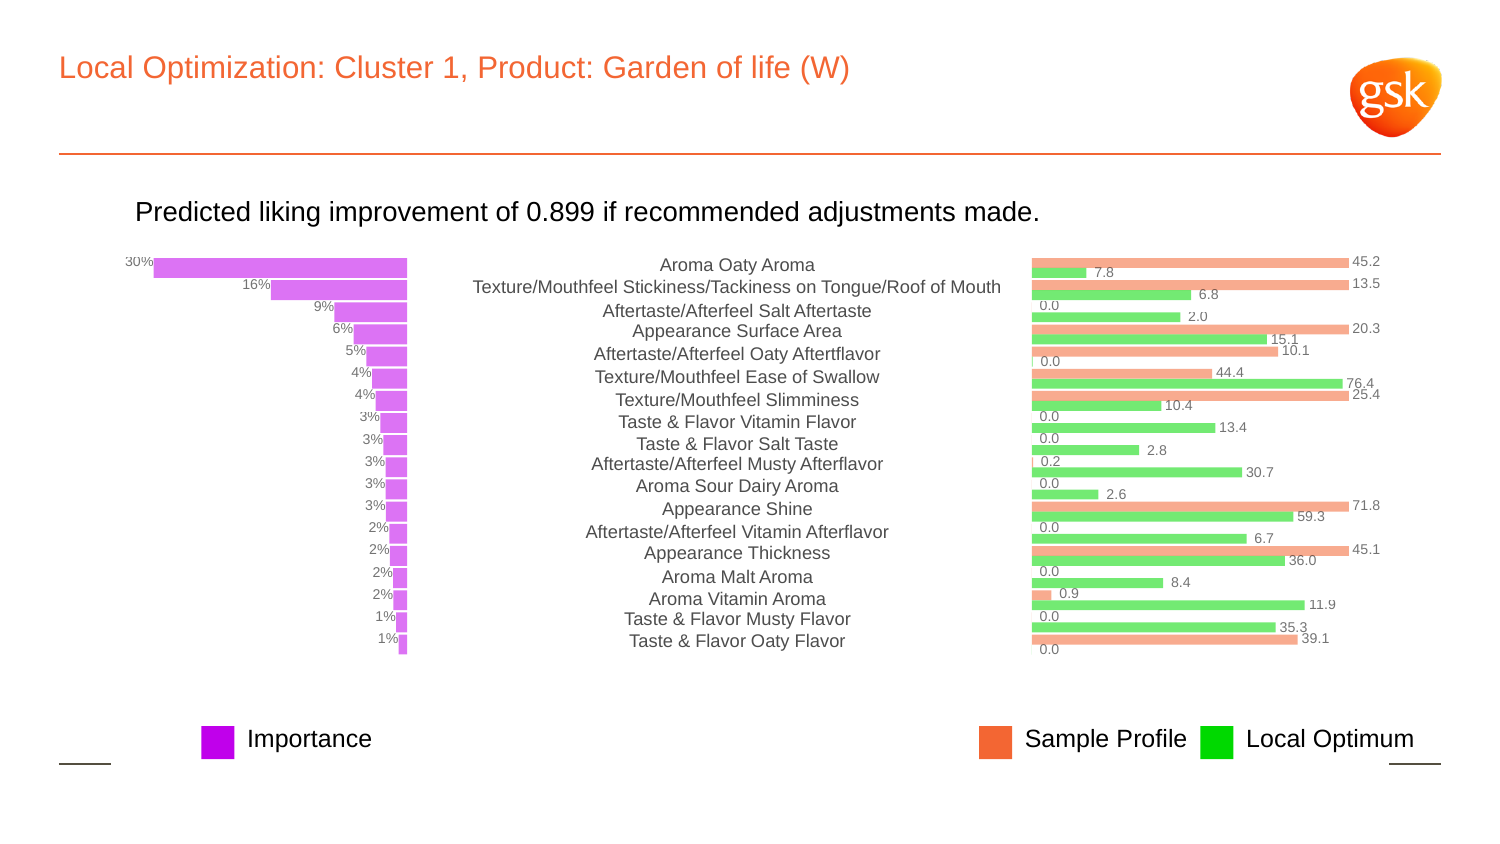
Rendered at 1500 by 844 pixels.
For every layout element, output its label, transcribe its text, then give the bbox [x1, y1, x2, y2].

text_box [112, 194, 1388, 796]
picture [1333, 38, 1457, 157]
title Local Optimization: Cluster 1, Product: Garden of life (W) [58, 47, 1302, 86]
